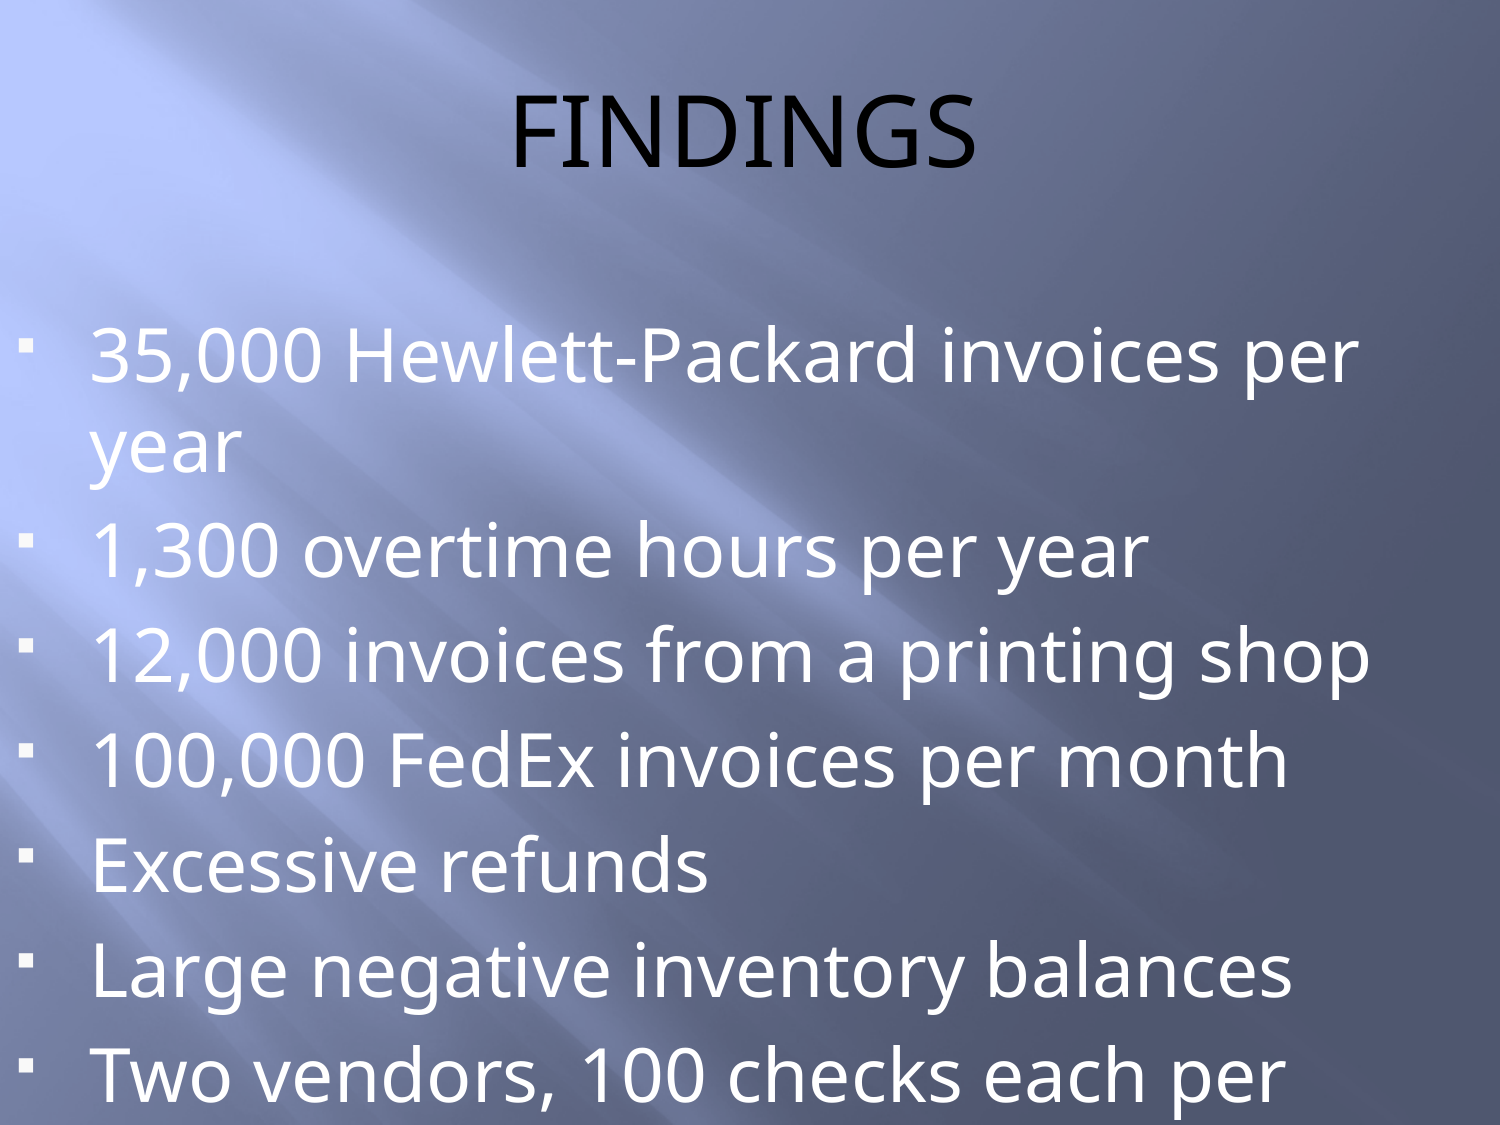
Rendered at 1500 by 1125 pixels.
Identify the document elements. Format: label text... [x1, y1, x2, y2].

title findings [62, 62, 1425, 188]
subtitle 35,000 Hewlett-Packard invoices per year 1,300 overtime hours per year 12,000 invoices from a printing shop 100,000 FedEx invoices per month Excessive refunds Large negative inventory balances Two vendors, 100 checks each per month [0, 299, 1500, 1050]
